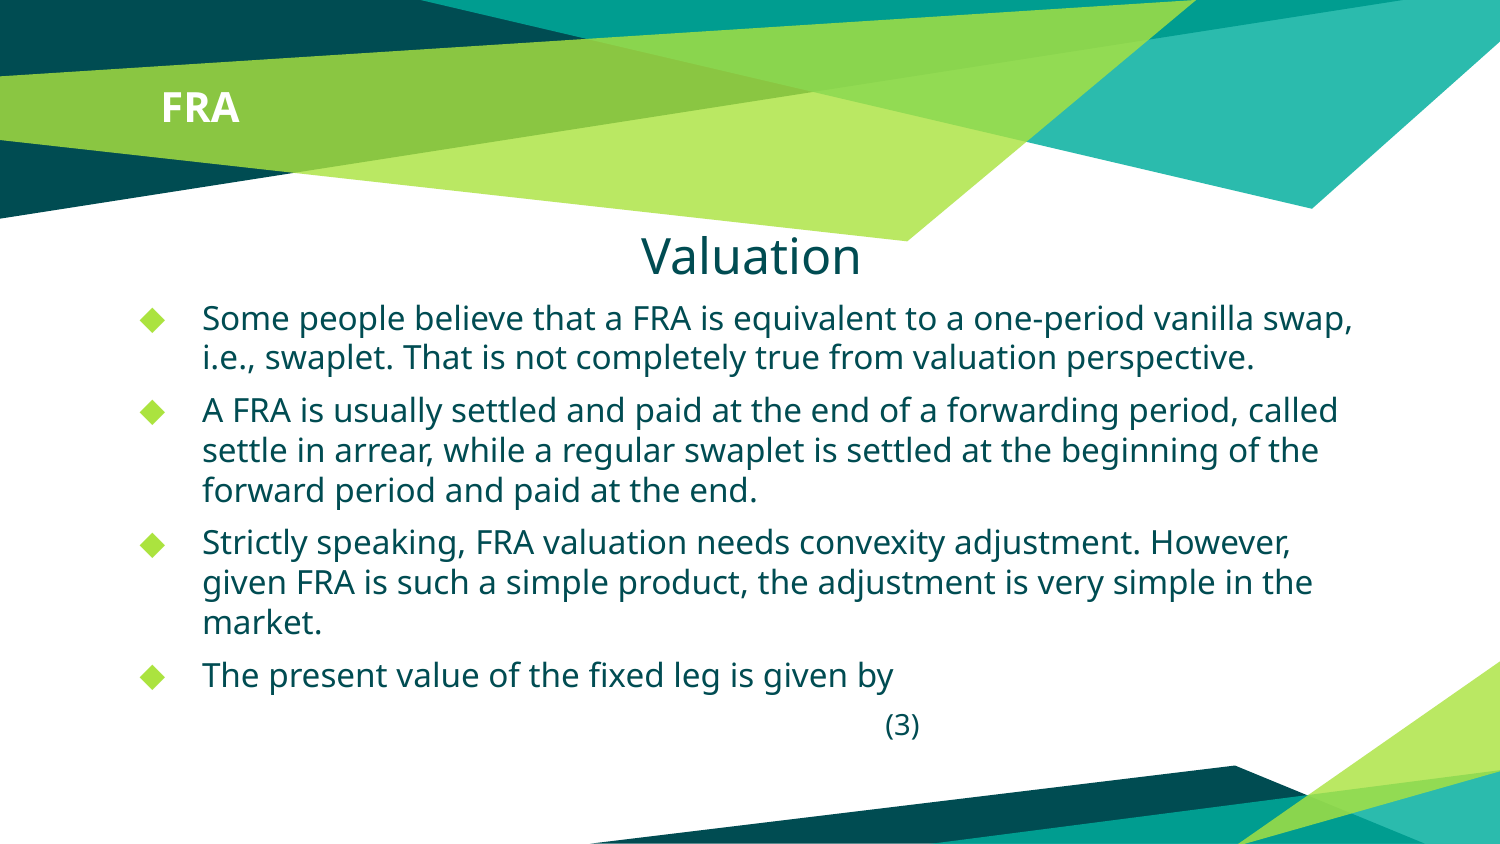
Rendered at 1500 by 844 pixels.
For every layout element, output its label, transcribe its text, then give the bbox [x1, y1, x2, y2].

title FRA [145, 65, 1355, 162]
